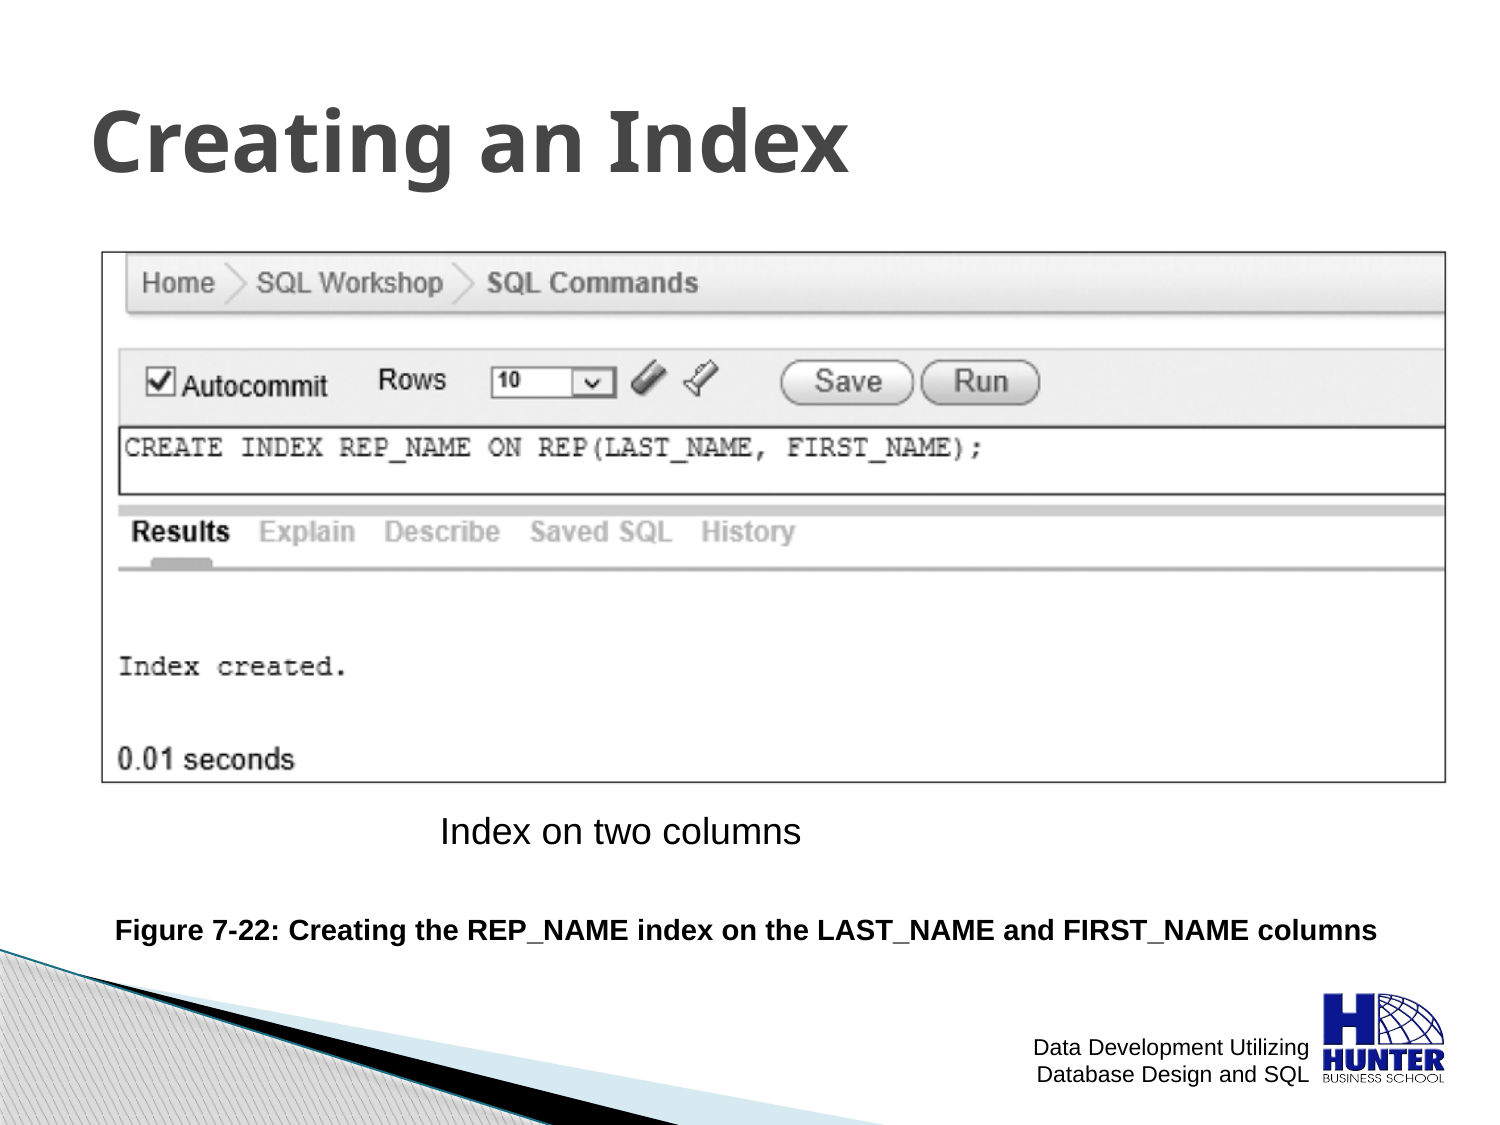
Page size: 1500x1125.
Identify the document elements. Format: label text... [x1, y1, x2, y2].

title Creating an Index [75, 45, 1425, 233]
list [99, 249, 1451, 787]
picture [1323, 993, 1445, 1084]
text_box Figure 7-22: Creating the REP_NAME index on the LAST_NAME and FIRST_NAME columns [99, 903, 1425, 954]
text_box Index on two columns [424, 799, 875, 860]
